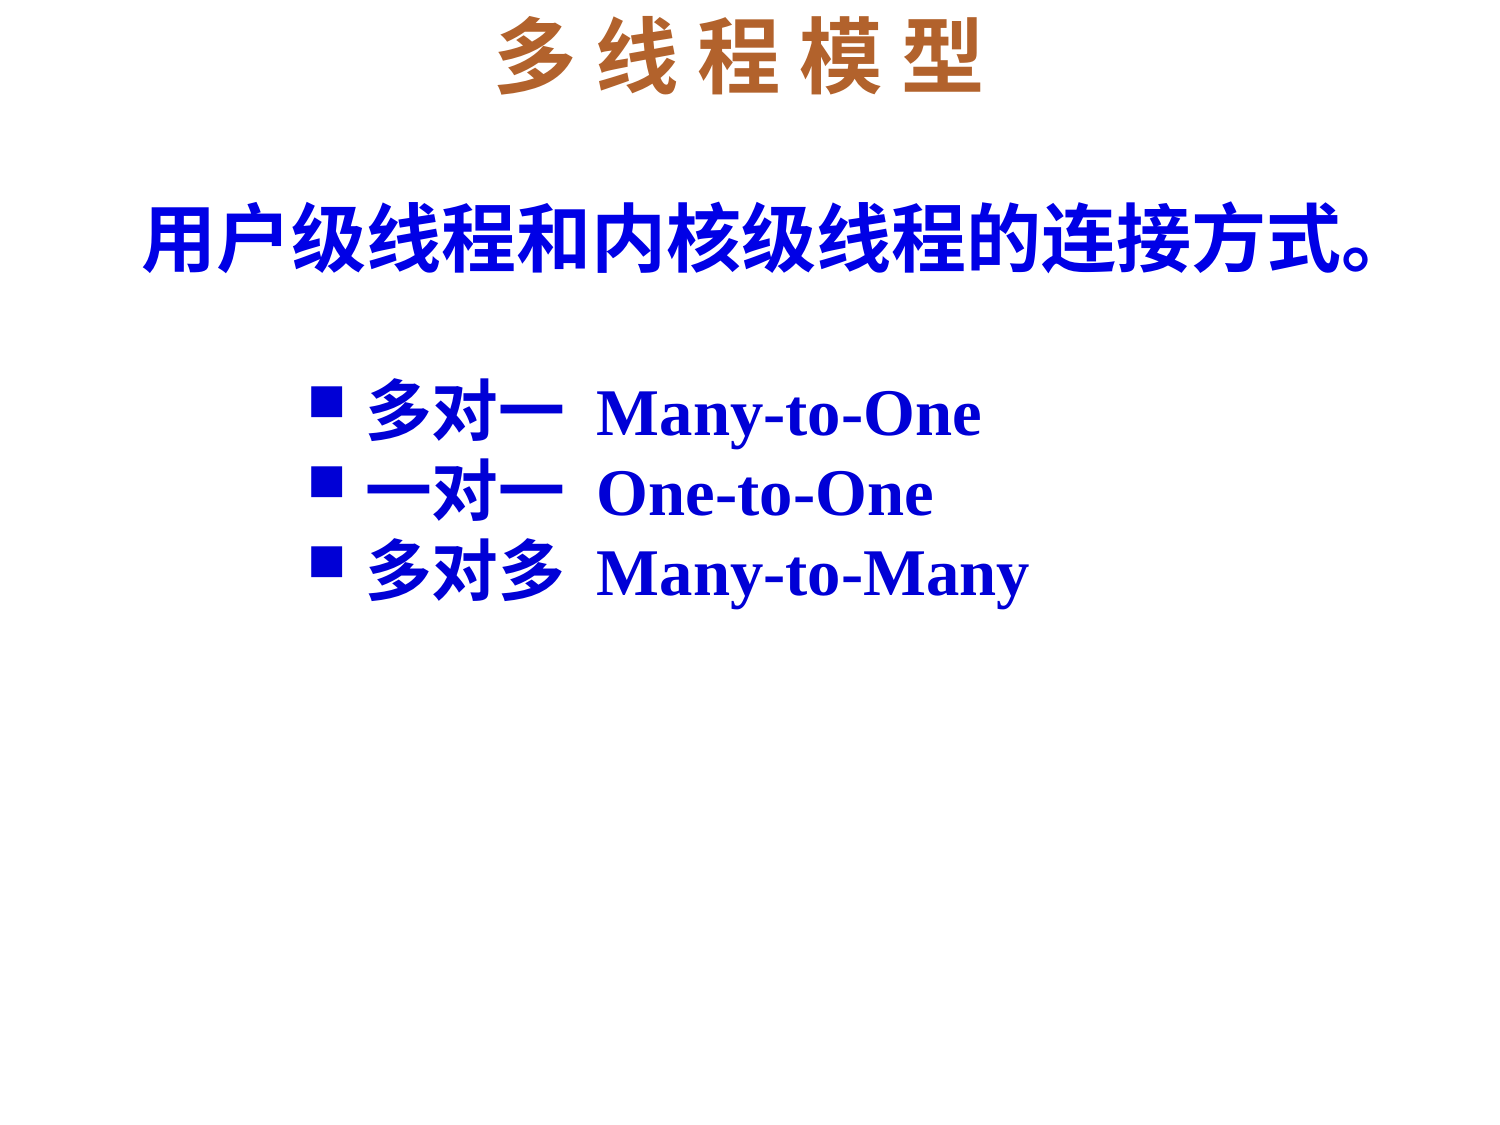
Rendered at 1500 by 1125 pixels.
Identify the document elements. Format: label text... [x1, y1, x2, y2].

text_box 用户级线程和内核级线程的连接方式。 [126, 184, 1438, 289]
text_box 多 线 程 模 型 [360, 0, 1119, 112]
text_box 多对一 Many-to-One 一对一 One-to-One 多对多 Many-to-Many [292, 361, 1273, 646]
